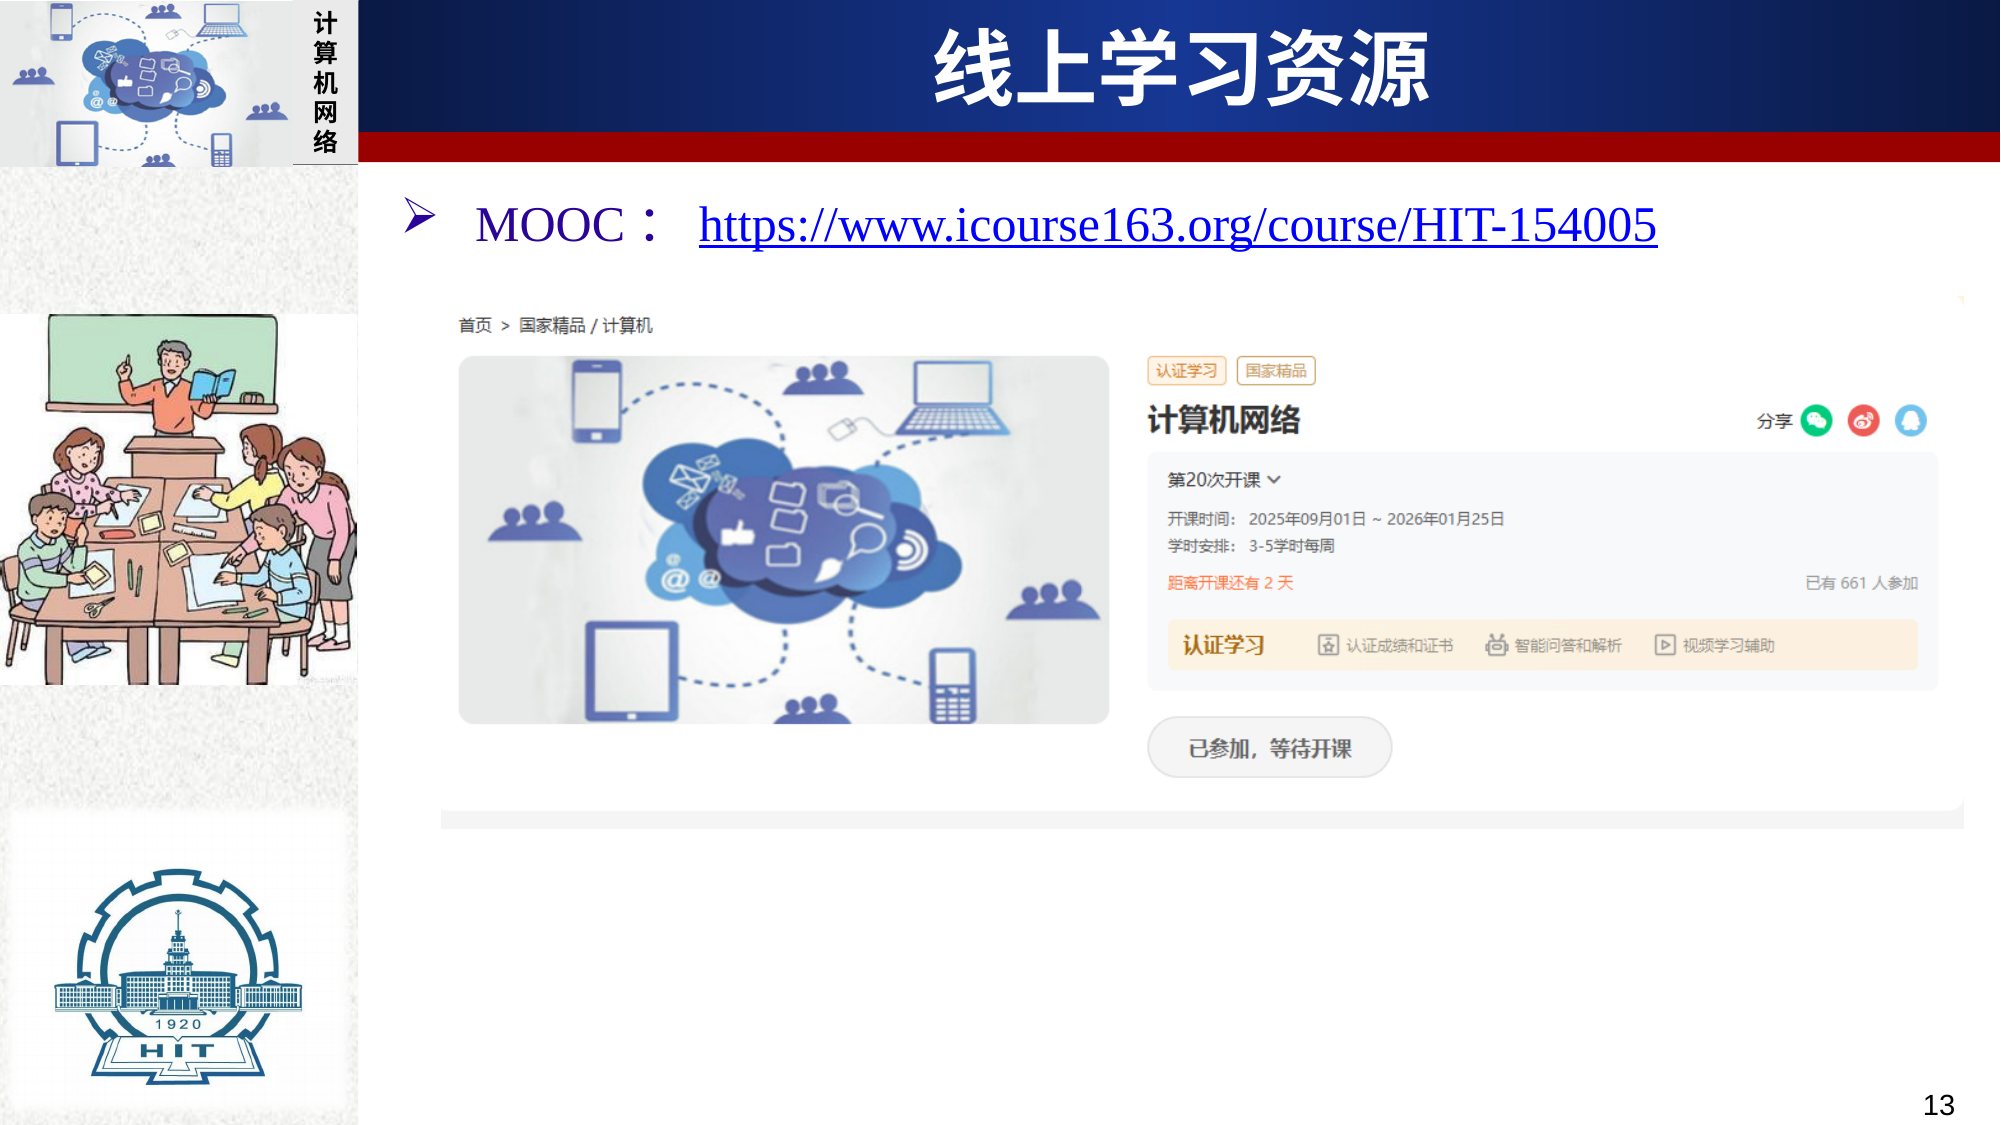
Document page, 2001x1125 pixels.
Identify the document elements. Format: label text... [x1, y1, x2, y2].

picture [13, 813, 344, 1106]
picture [0, 314, 357, 685]
list MOOC：https://www.icourse163.org/course/HIT-154005 [385, 184, 1969, 1071]
picture [0, 1, 293, 167]
picture [441, 296, 1964, 829]
title 线上学习资源 [422, 0, 1940, 132]
slide_number 13 [1878, 1082, 2000, 1125]
